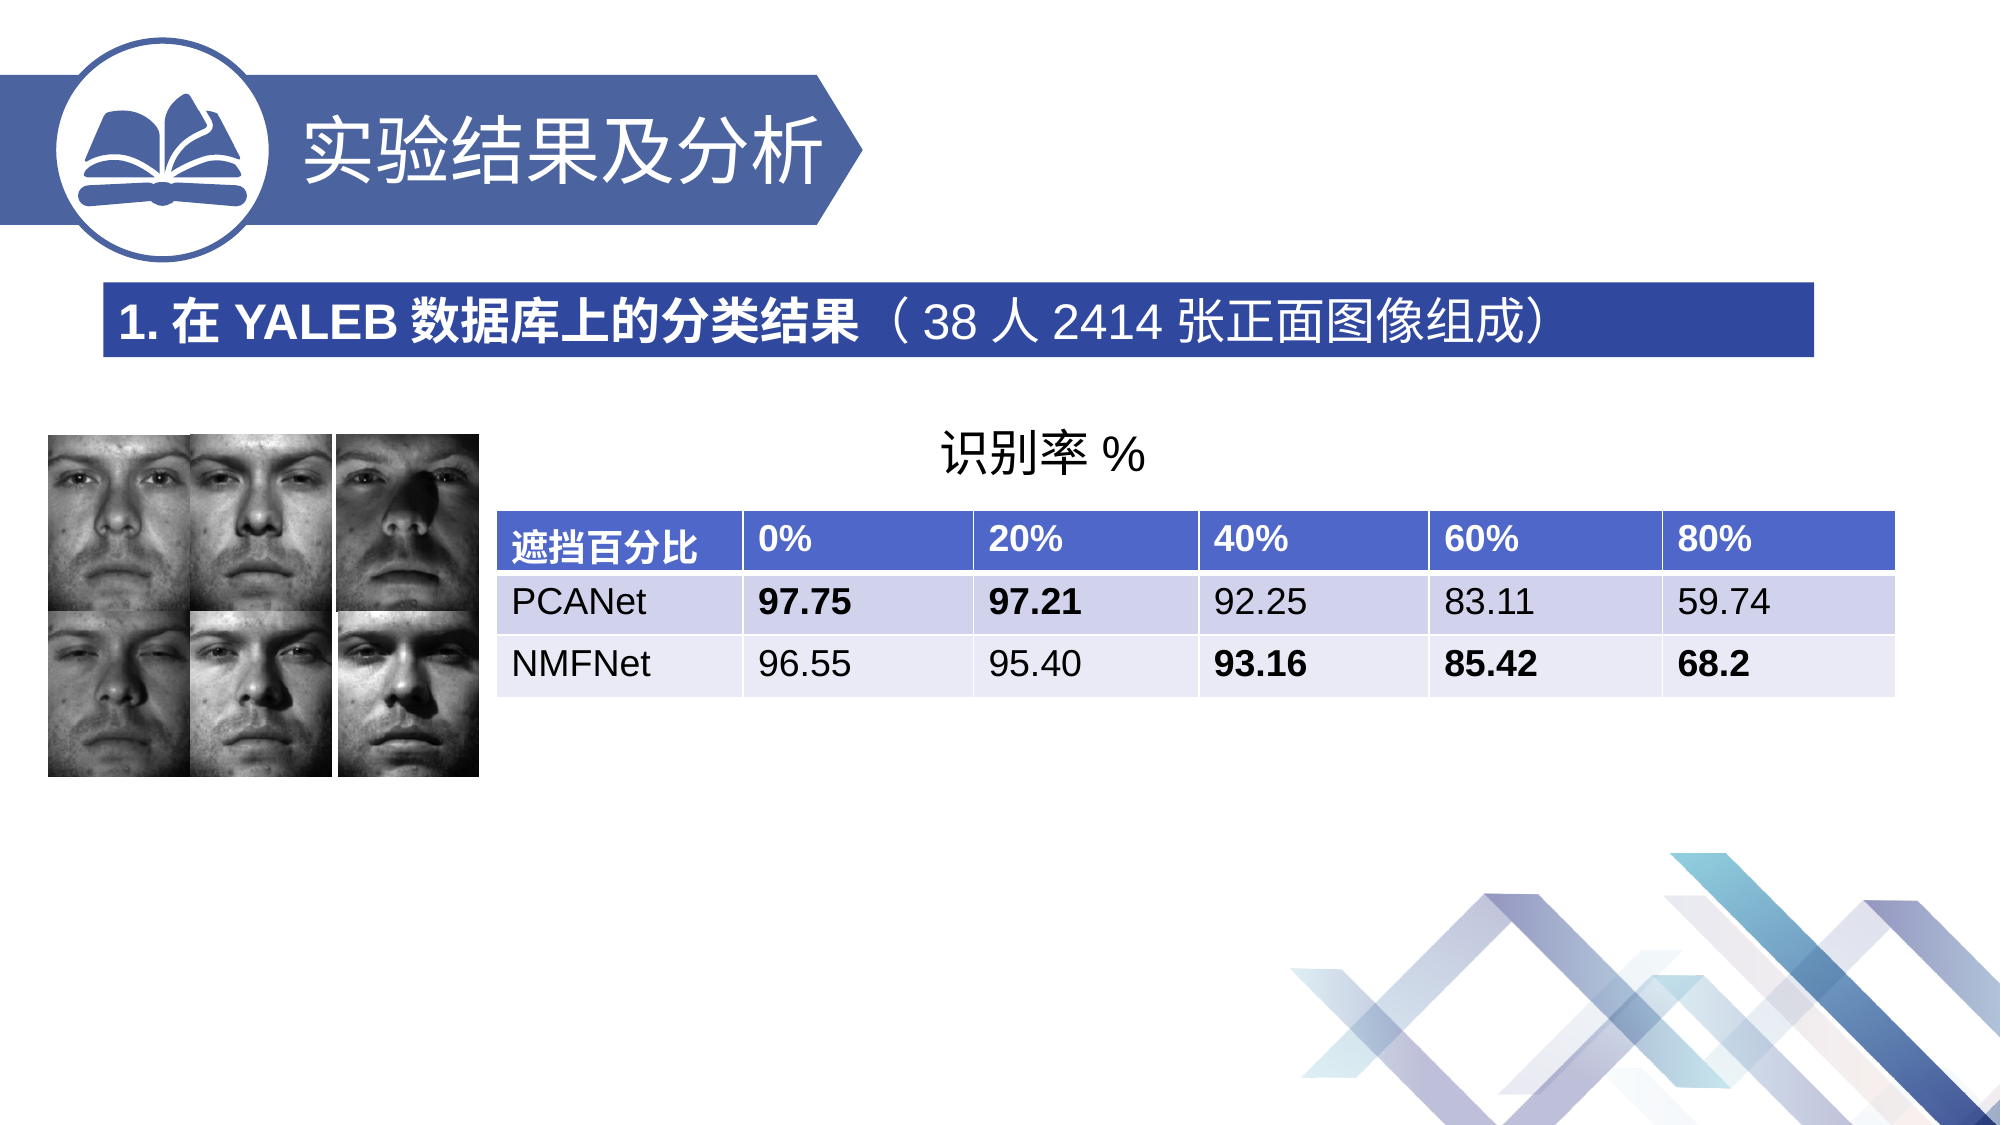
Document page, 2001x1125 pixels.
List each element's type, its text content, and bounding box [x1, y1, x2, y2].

table_cell NMFNet [497, 636, 742, 697]
table_header 20% [974, 511, 1198, 570]
table_cell 83.11 [1430, 576, 1662, 634]
table_cell 97.21 [974, 576, 1198, 634]
picture [48, 434, 332, 777]
text_box [840, 110, 864, 189]
text_box [0, 73, 82, 226]
table_cell PCANet [497, 576, 742, 634]
table_cell 85.42 [1430, 636, 1662, 697]
table_cell 92.25 [1200, 576, 1428, 634]
text_box [243, 73, 833, 229]
table_header 80% [1663, 511, 1895, 570]
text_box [924, 544, 1075, 581]
table_cell 59.74 [1663, 576, 1895, 634]
text_box 实验结果及分析 [285, 96, 840, 202]
table_header 40% [1200, 511, 1428, 570]
table_cell 95.40 [974, 636, 1198, 697]
picture [336, 434, 479, 777]
text_box 1.在YALEB数据库上的分类结果（38人2414张正面图像组成） [103, 282, 1815, 358]
text_box [52, 39, 273, 261]
picture [1045, 853, 2000, 1125]
table_cell 97.75 [744, 576, 973, 634]
table_cell 93.16 [1200, 636, 1428, 697]
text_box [77, 93, 247, 207]
table_cell 96.55 [744, 636, 973, 697]
table_header 60% [1430, 511, 1662, 570]
table_header 0% [744, 511, 973, 570]
text_box 识别率% [924, 413, 1468, 489]
table_header 遮挡百分比 [497, 511, 742, 570]
table_cell 68.2 [1663, 636, 1895, 697]
